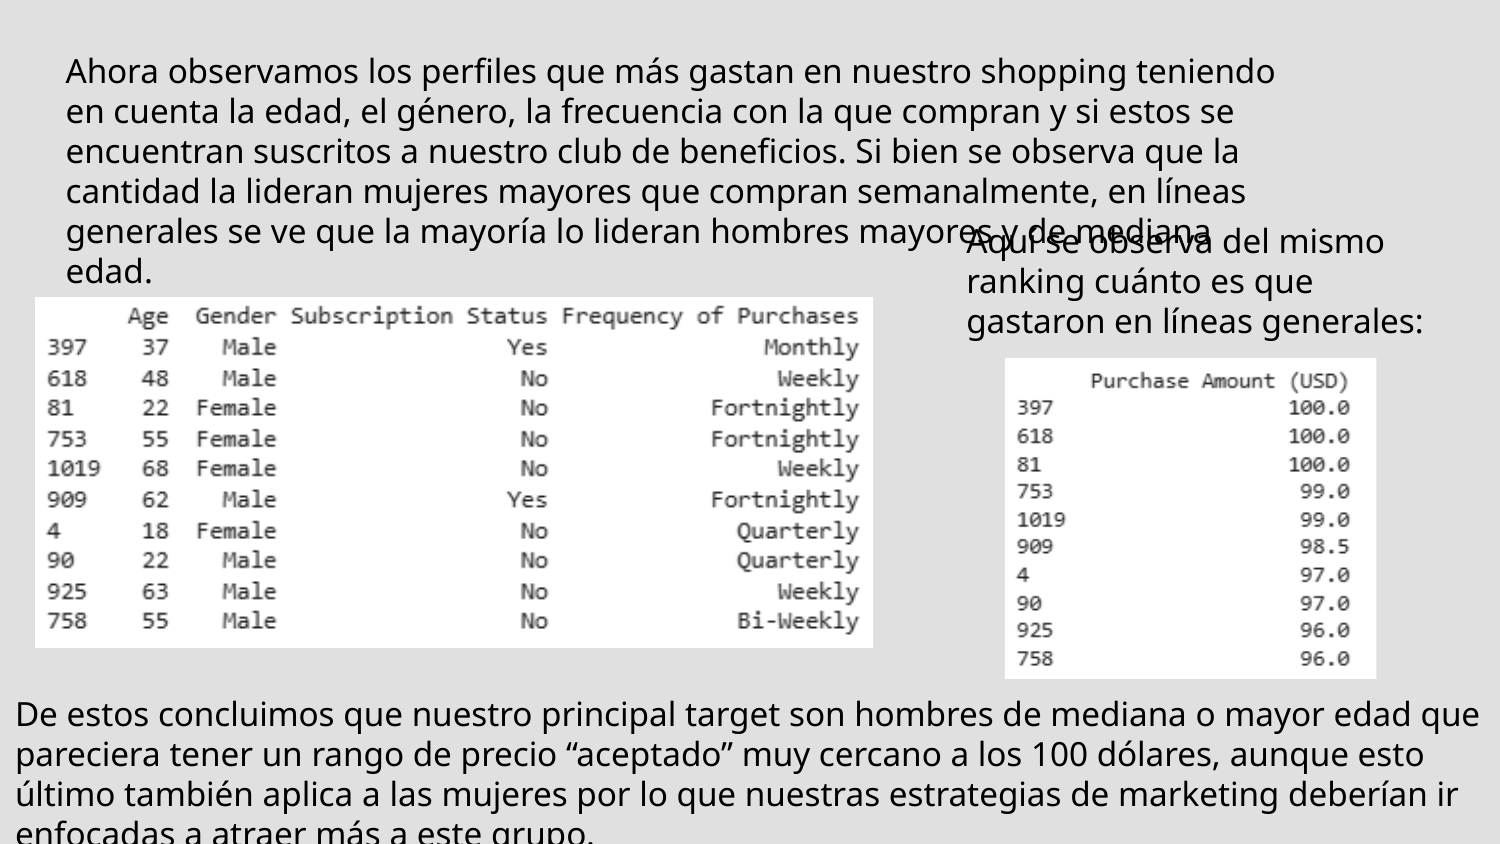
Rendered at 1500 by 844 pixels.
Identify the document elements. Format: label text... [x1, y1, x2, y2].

picture [1004, 358, 1377, 679]
text_box De estos concluimos que nuestro principal target son hombres de mediana o mayor edad que pareciera tener un rango de precio “aceptado” muy cercano a los 100 dólares, aunque esto último también aplica a las mujeres por lo que nuestras estrategias de marketing deberían ir enfocadas a atraer más a este grupo. [0, 678, 1500, 823]
text_box Ahora observamos los perfiles que más gastan en nuestro shopping teniendo en cuenta la edad, el género, la frecuencia con la que compran y si estos se encuentran suscritos a nuestro club de beneficios. Si bien se observa que la cantidad la lideran mujeres mayores que compran semanalmente, en líneas generales se ve que la mayoría lo lideran hombres mayores y de mediana edad. [50, 35, 1298, 140]
text_box Aquí se observa del mismo ranking cuánto es que gastaron en líneas generales: [951, 205, 1458, 359]
picture [34, 296, 874, 648]
